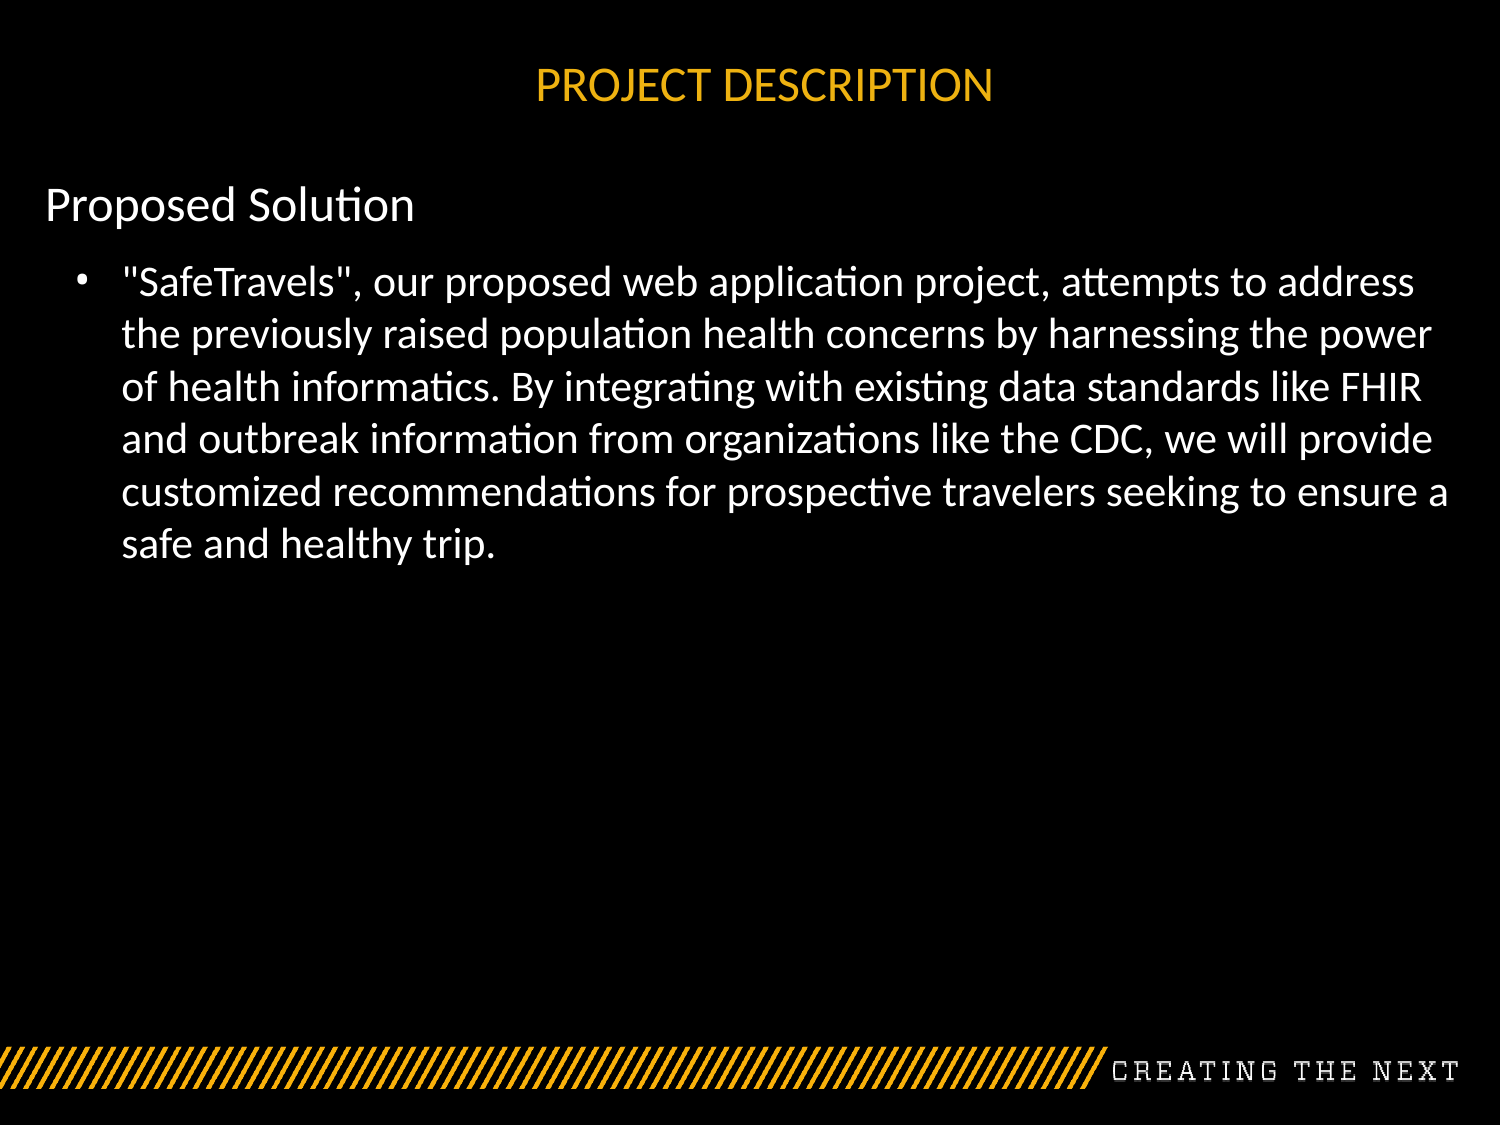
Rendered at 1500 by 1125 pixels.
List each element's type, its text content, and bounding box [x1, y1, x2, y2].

title PROJECT DESCRIPTION [0, 0, 1500, 163]
list Proposed Solution "SafeTravels", our proposed web application project, attempts to address the previously raised population health concerns by harnessing the power of health informatics. By integrating with existing data standards like FHIR and outbreak information from organizations like the CDC, we will provide customized recommendations for prospective travelers seeking to ensure a safe and healthy trip. [0, 163, 1500, 1012]
picture [0, 1046, 1468, 1090]
